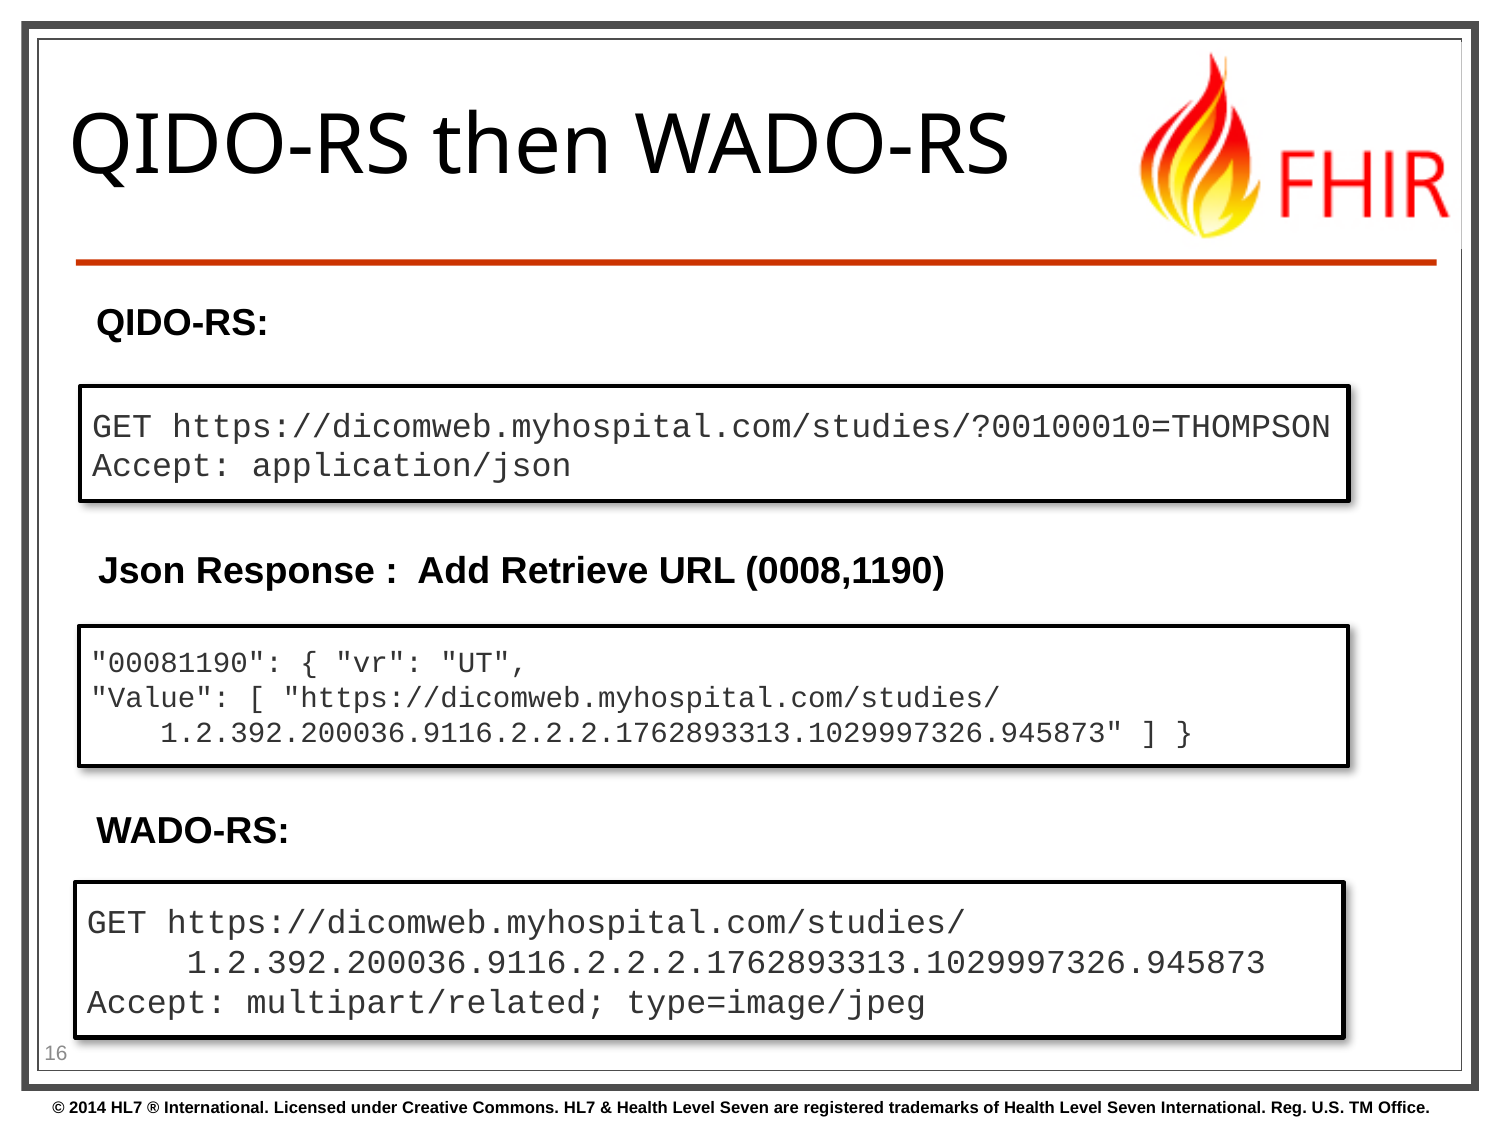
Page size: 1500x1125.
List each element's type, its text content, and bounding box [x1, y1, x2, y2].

slide_number 16 [29, 1034, 148, 1071]
text_box WADO-RS: [81, 798, 305, 859]
title QIDO-RS then WADO-RS [53, 54, 1188, 244]
text_box QIDO-RS: [81, 290, 285, 351]
text_box GET https://dicomweb.myhospital.com/studies/?00100010=THOMPSON Accept: application/json [78, 384, 1351, 503]
text_box Json Response : Add Retrieve URL (0008,1190) [83, 538, 961, 599]
text_box GET https://dicomweb.myhospital.com/studies/ 1.2.392.200036.9116.2.2.2.1762893313.1029997326.945873 Accept: multipart/related; type=image/jpeg [73, 880, 1346, 1040]
text_box "00081190": { "vr": "UT", "Value": [ "https://dicomweb.myhospital.com/studies/ 1.2.392.200036.9116.2.2.2.1762893313.1029997326.945873" ] } [77, 624, 1350, 768]
picture [1128, 42, 1462, 249]
